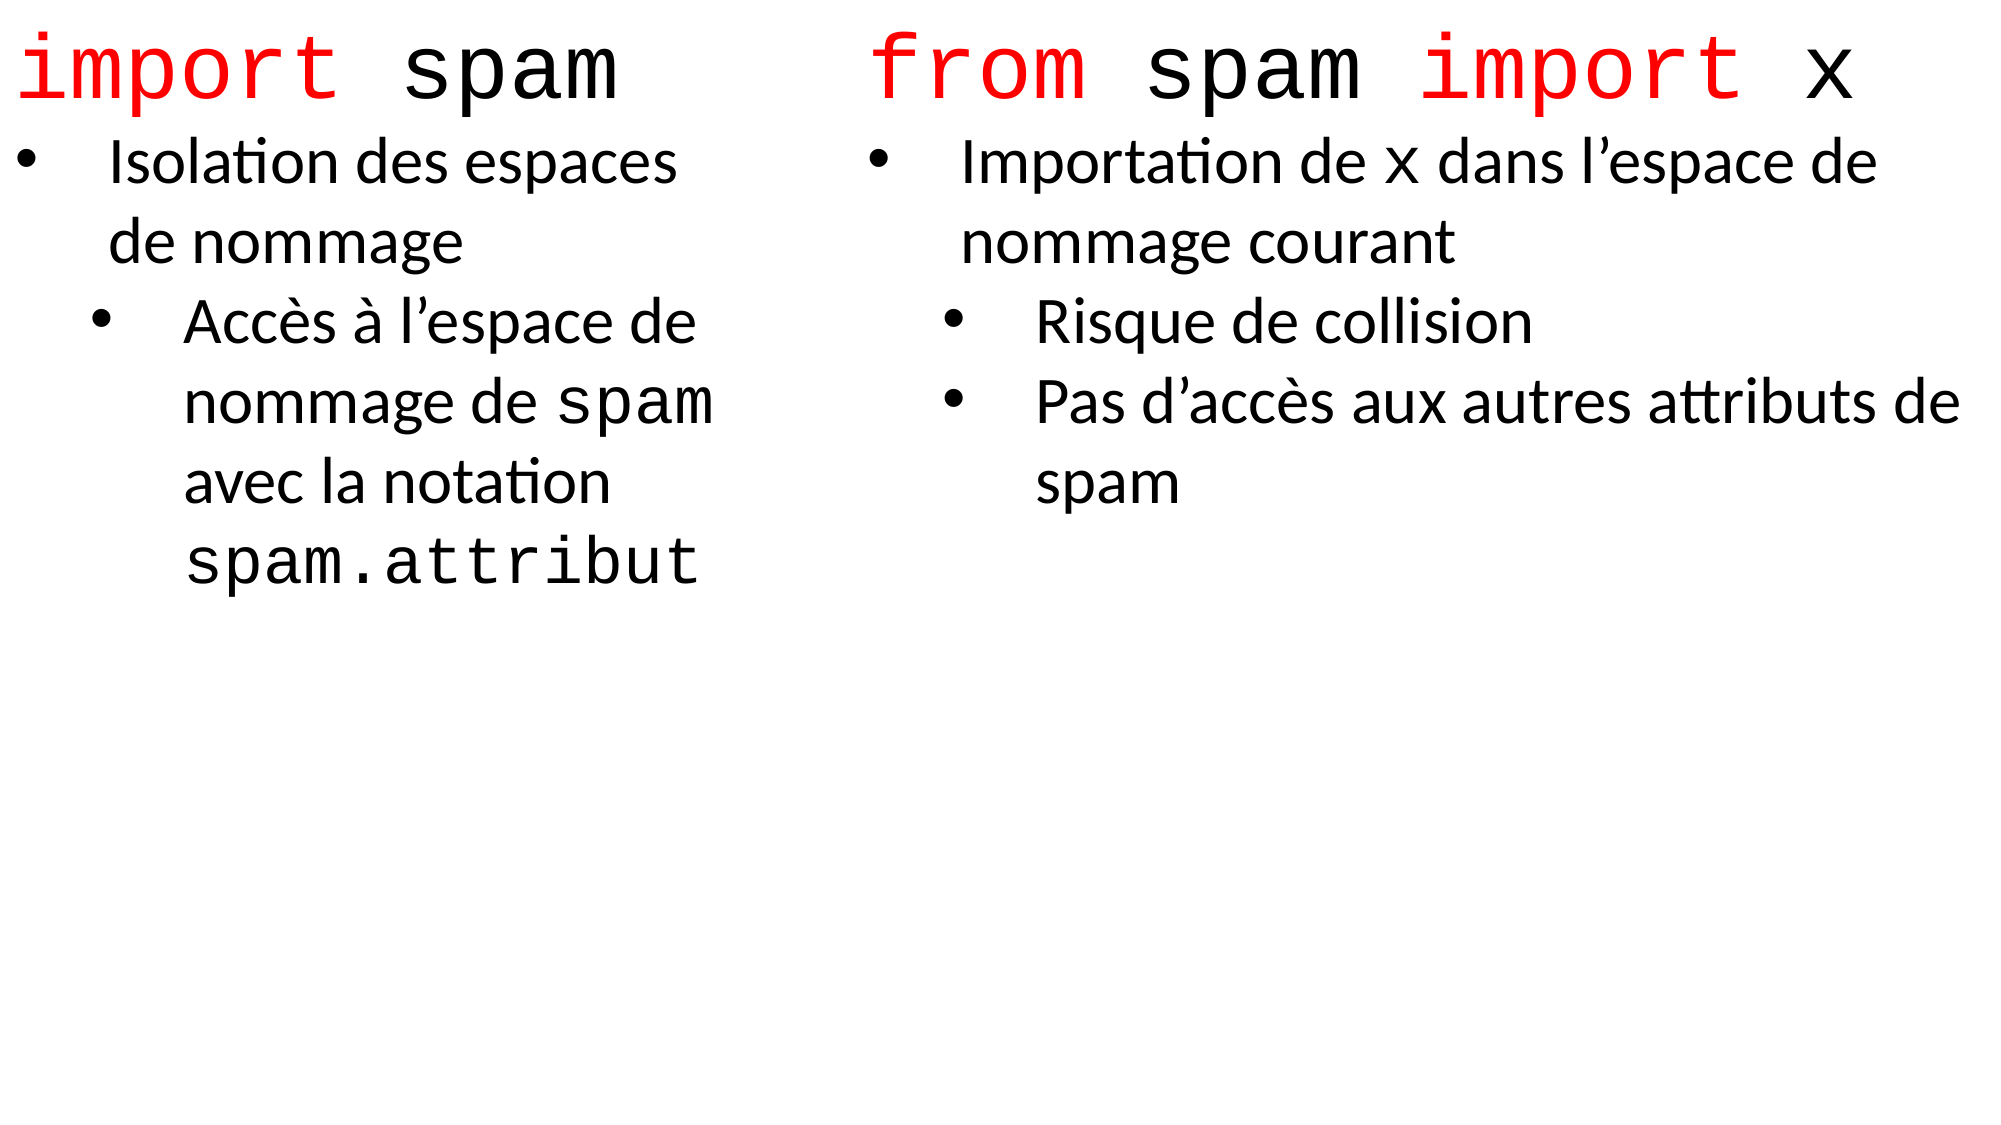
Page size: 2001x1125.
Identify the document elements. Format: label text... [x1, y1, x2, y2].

text_box from spam import x Importation de x dans l’espace de nommage courant Risque de collision Pas d’accès aux autres attributs de spam [852, 0, 2000, 635]
text_box import spam Isolation des espaces de nommage Accès à l’espace de nommage de spam avec la notation spam.attribut [0, 0, 757, 695]
